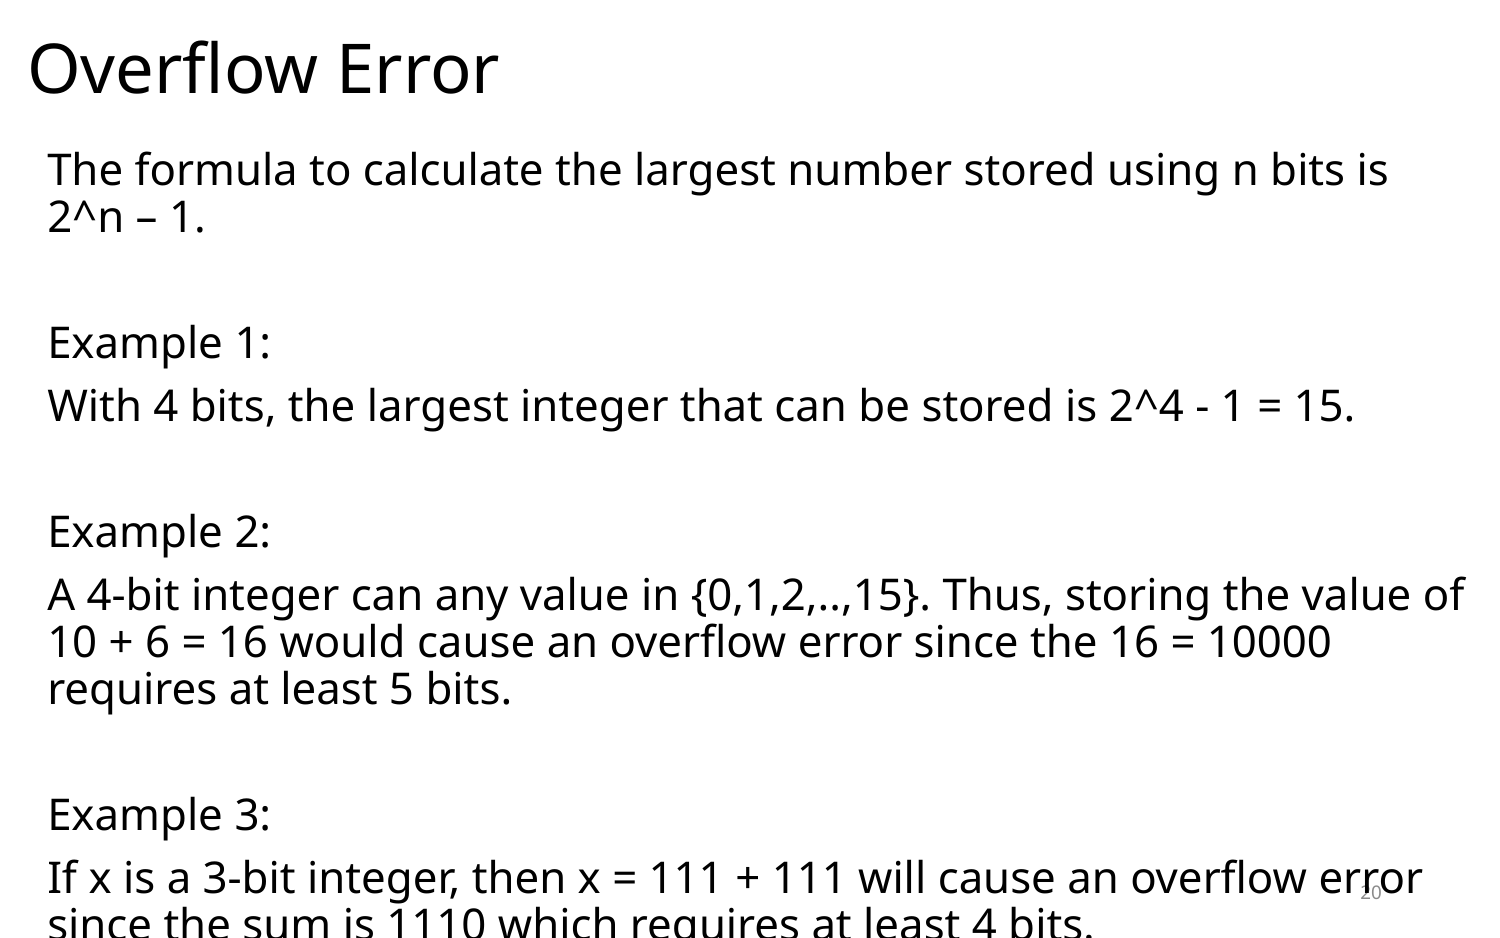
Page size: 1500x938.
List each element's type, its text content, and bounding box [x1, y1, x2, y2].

list The formula to calculate the largest number stored using n bits is 2^n – 1. Example 1: With 4 bits, the largest integer that can be stored is 2^4 - 1 = 15. Example 2: A 4-bit integer can any value in {0,1,2,..,15}. Thus, storing the value of 10 + 6 = 16 would cause an overflow error since the 16 = 10000 requires at least 5 bits. Example 3: If x is a 3-bit integer, then x = 111 + 111 will cause an overflow error since the sum is 1110 which requires at least 4 bits. [32, 140, 1488, 919]
title Overflow Error [12, 2, 1306, 141]
slide_number 20 [1059, 868, 1397, 919]
